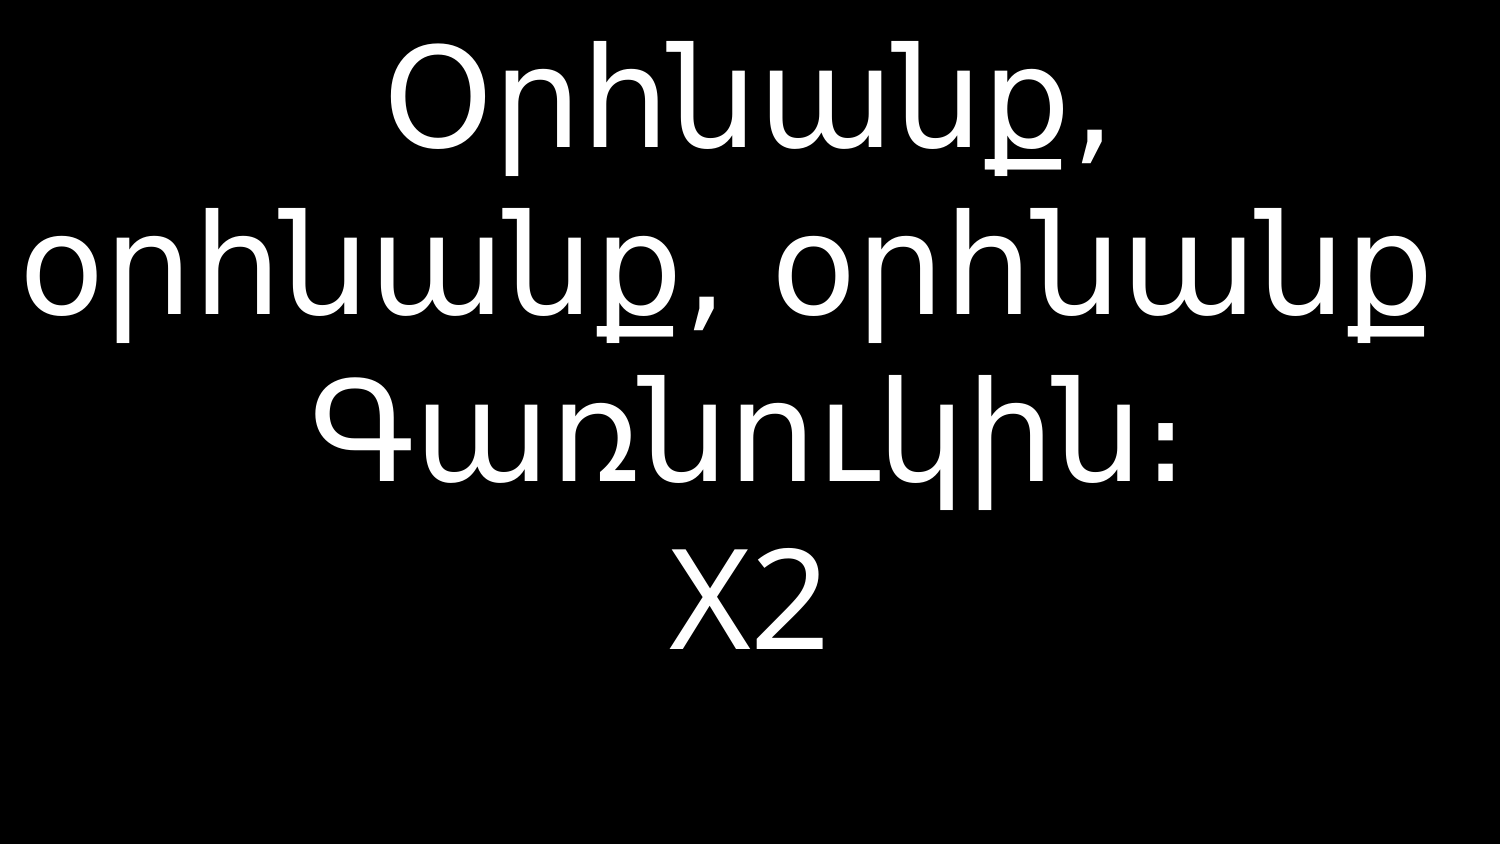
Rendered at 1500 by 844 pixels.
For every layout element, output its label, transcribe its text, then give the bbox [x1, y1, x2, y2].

title Օրհնանք, օրհնանք, օրհնանք Գառնուկին։ X2 [0, 0, 1500, 844]
